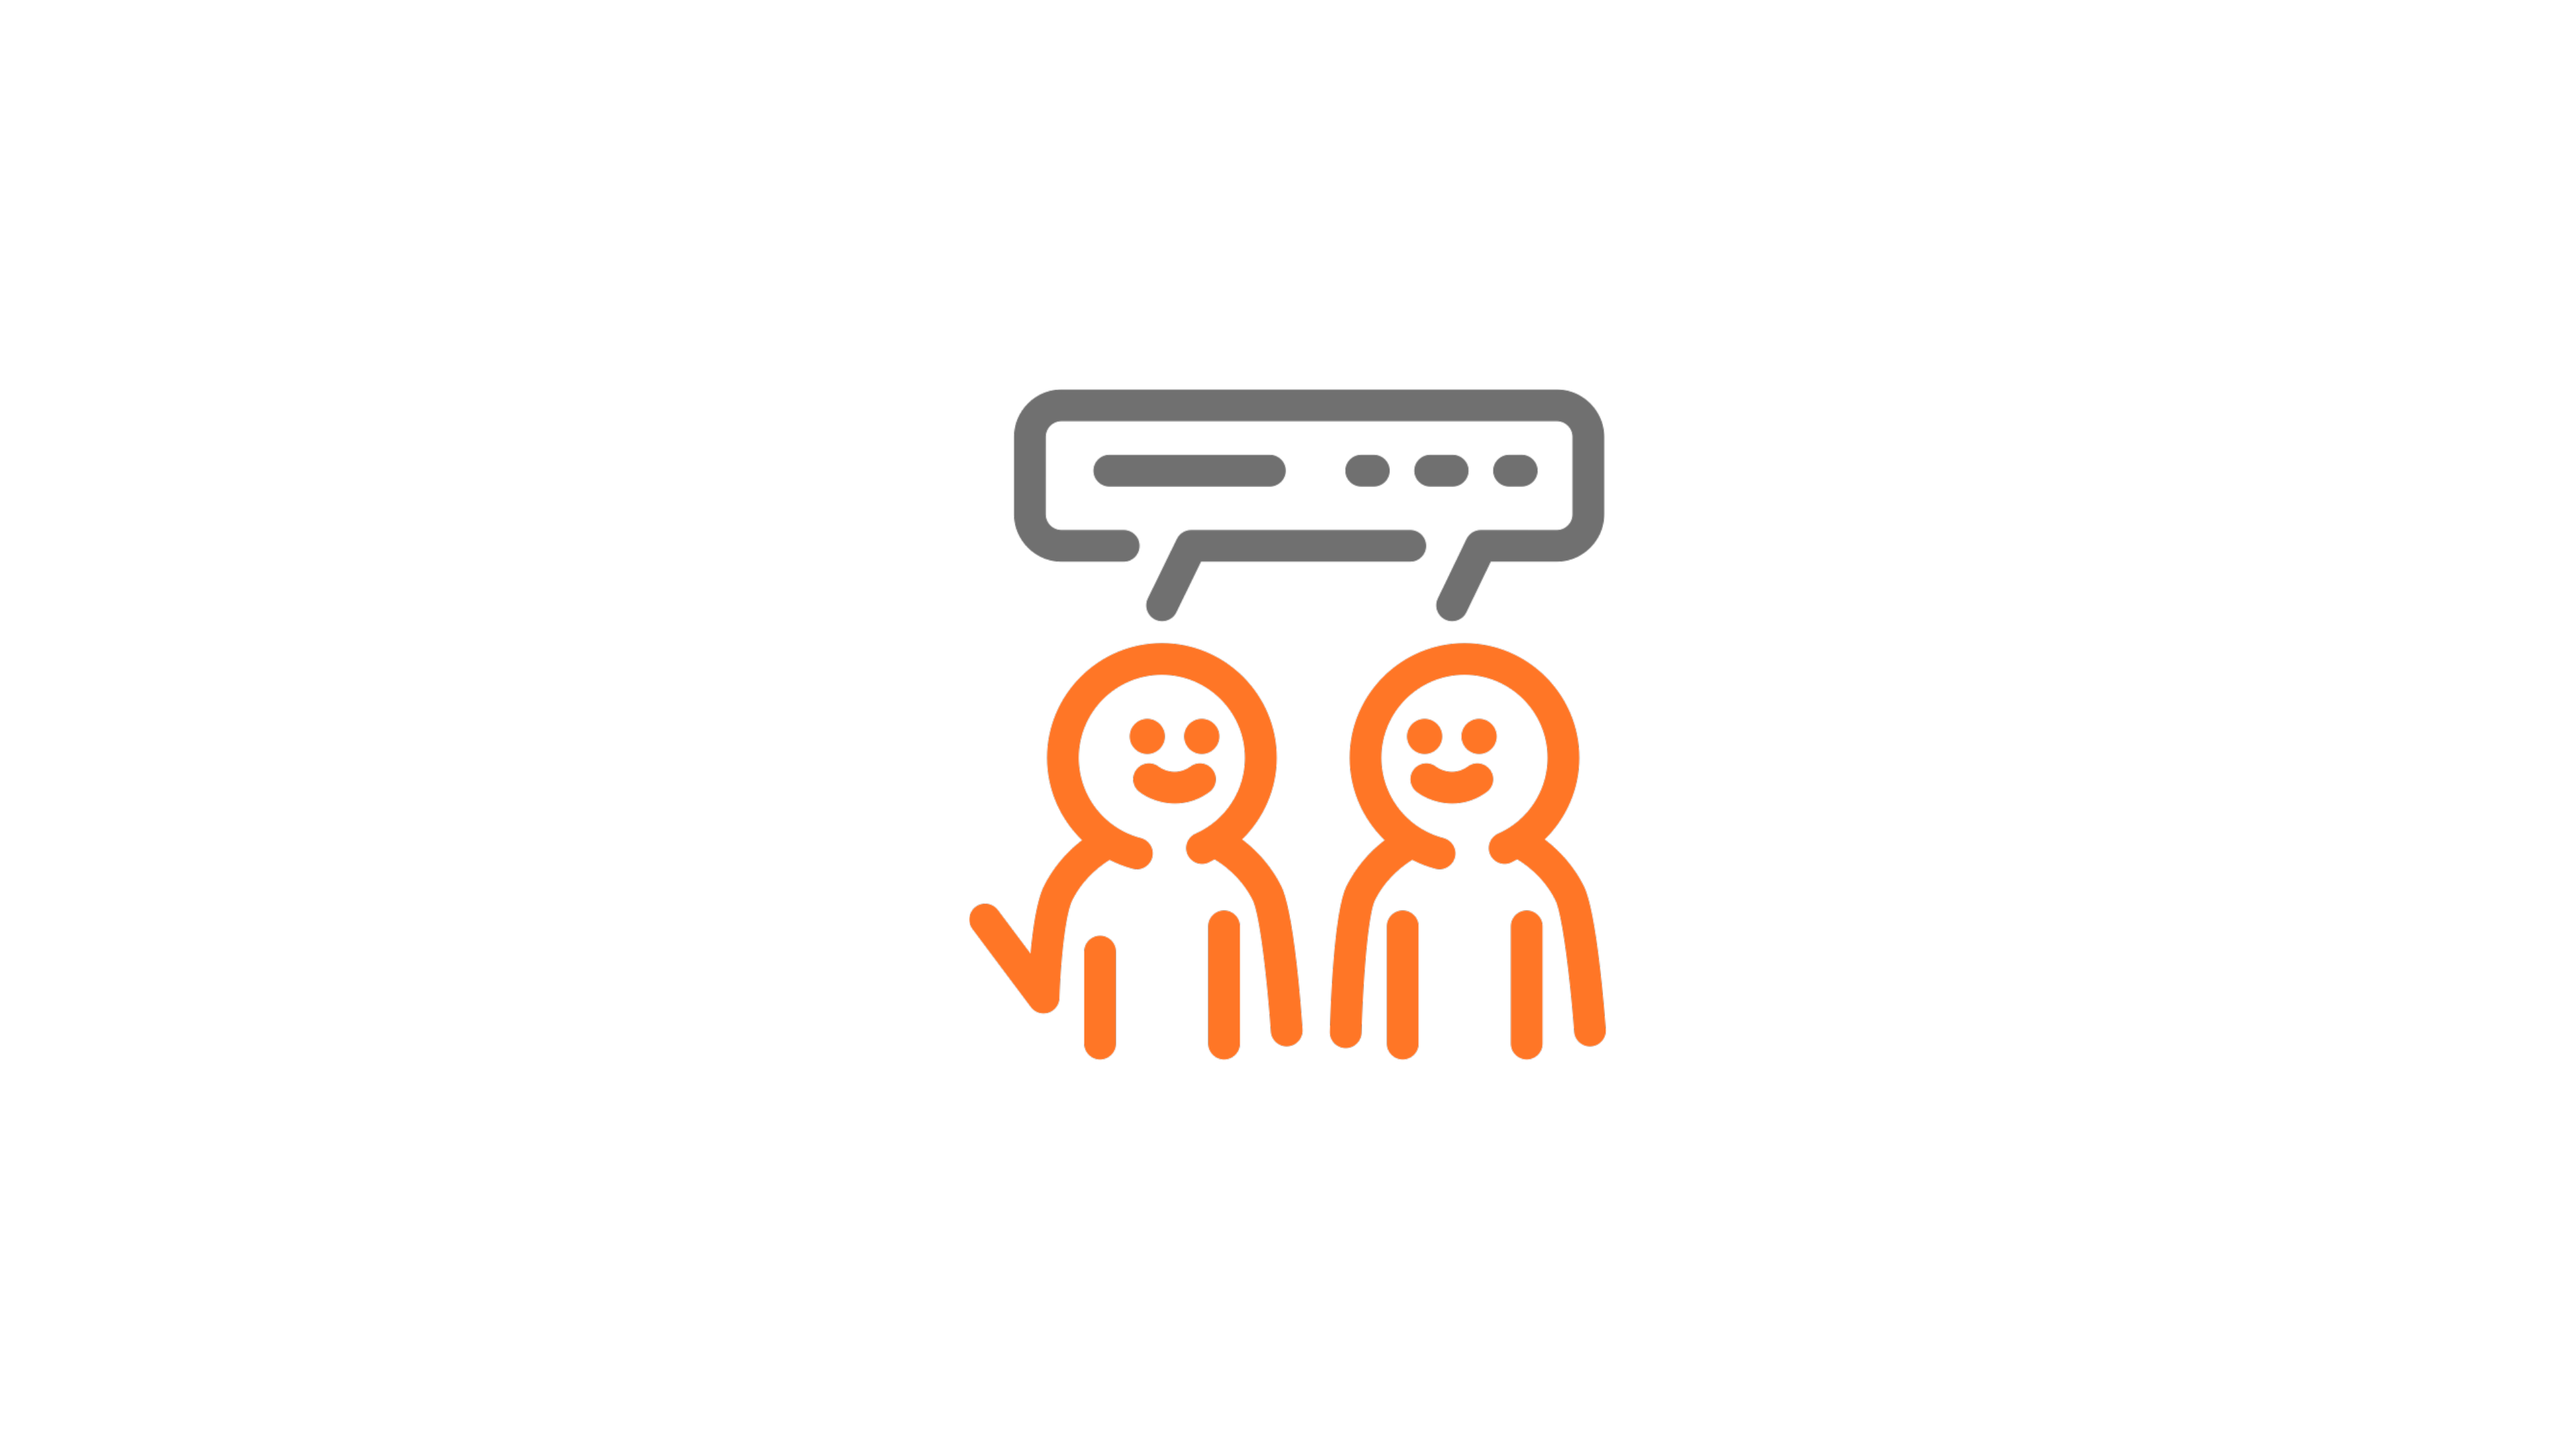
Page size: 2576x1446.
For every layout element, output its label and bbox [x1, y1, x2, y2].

picture [969, 389, 1607, 1060]
